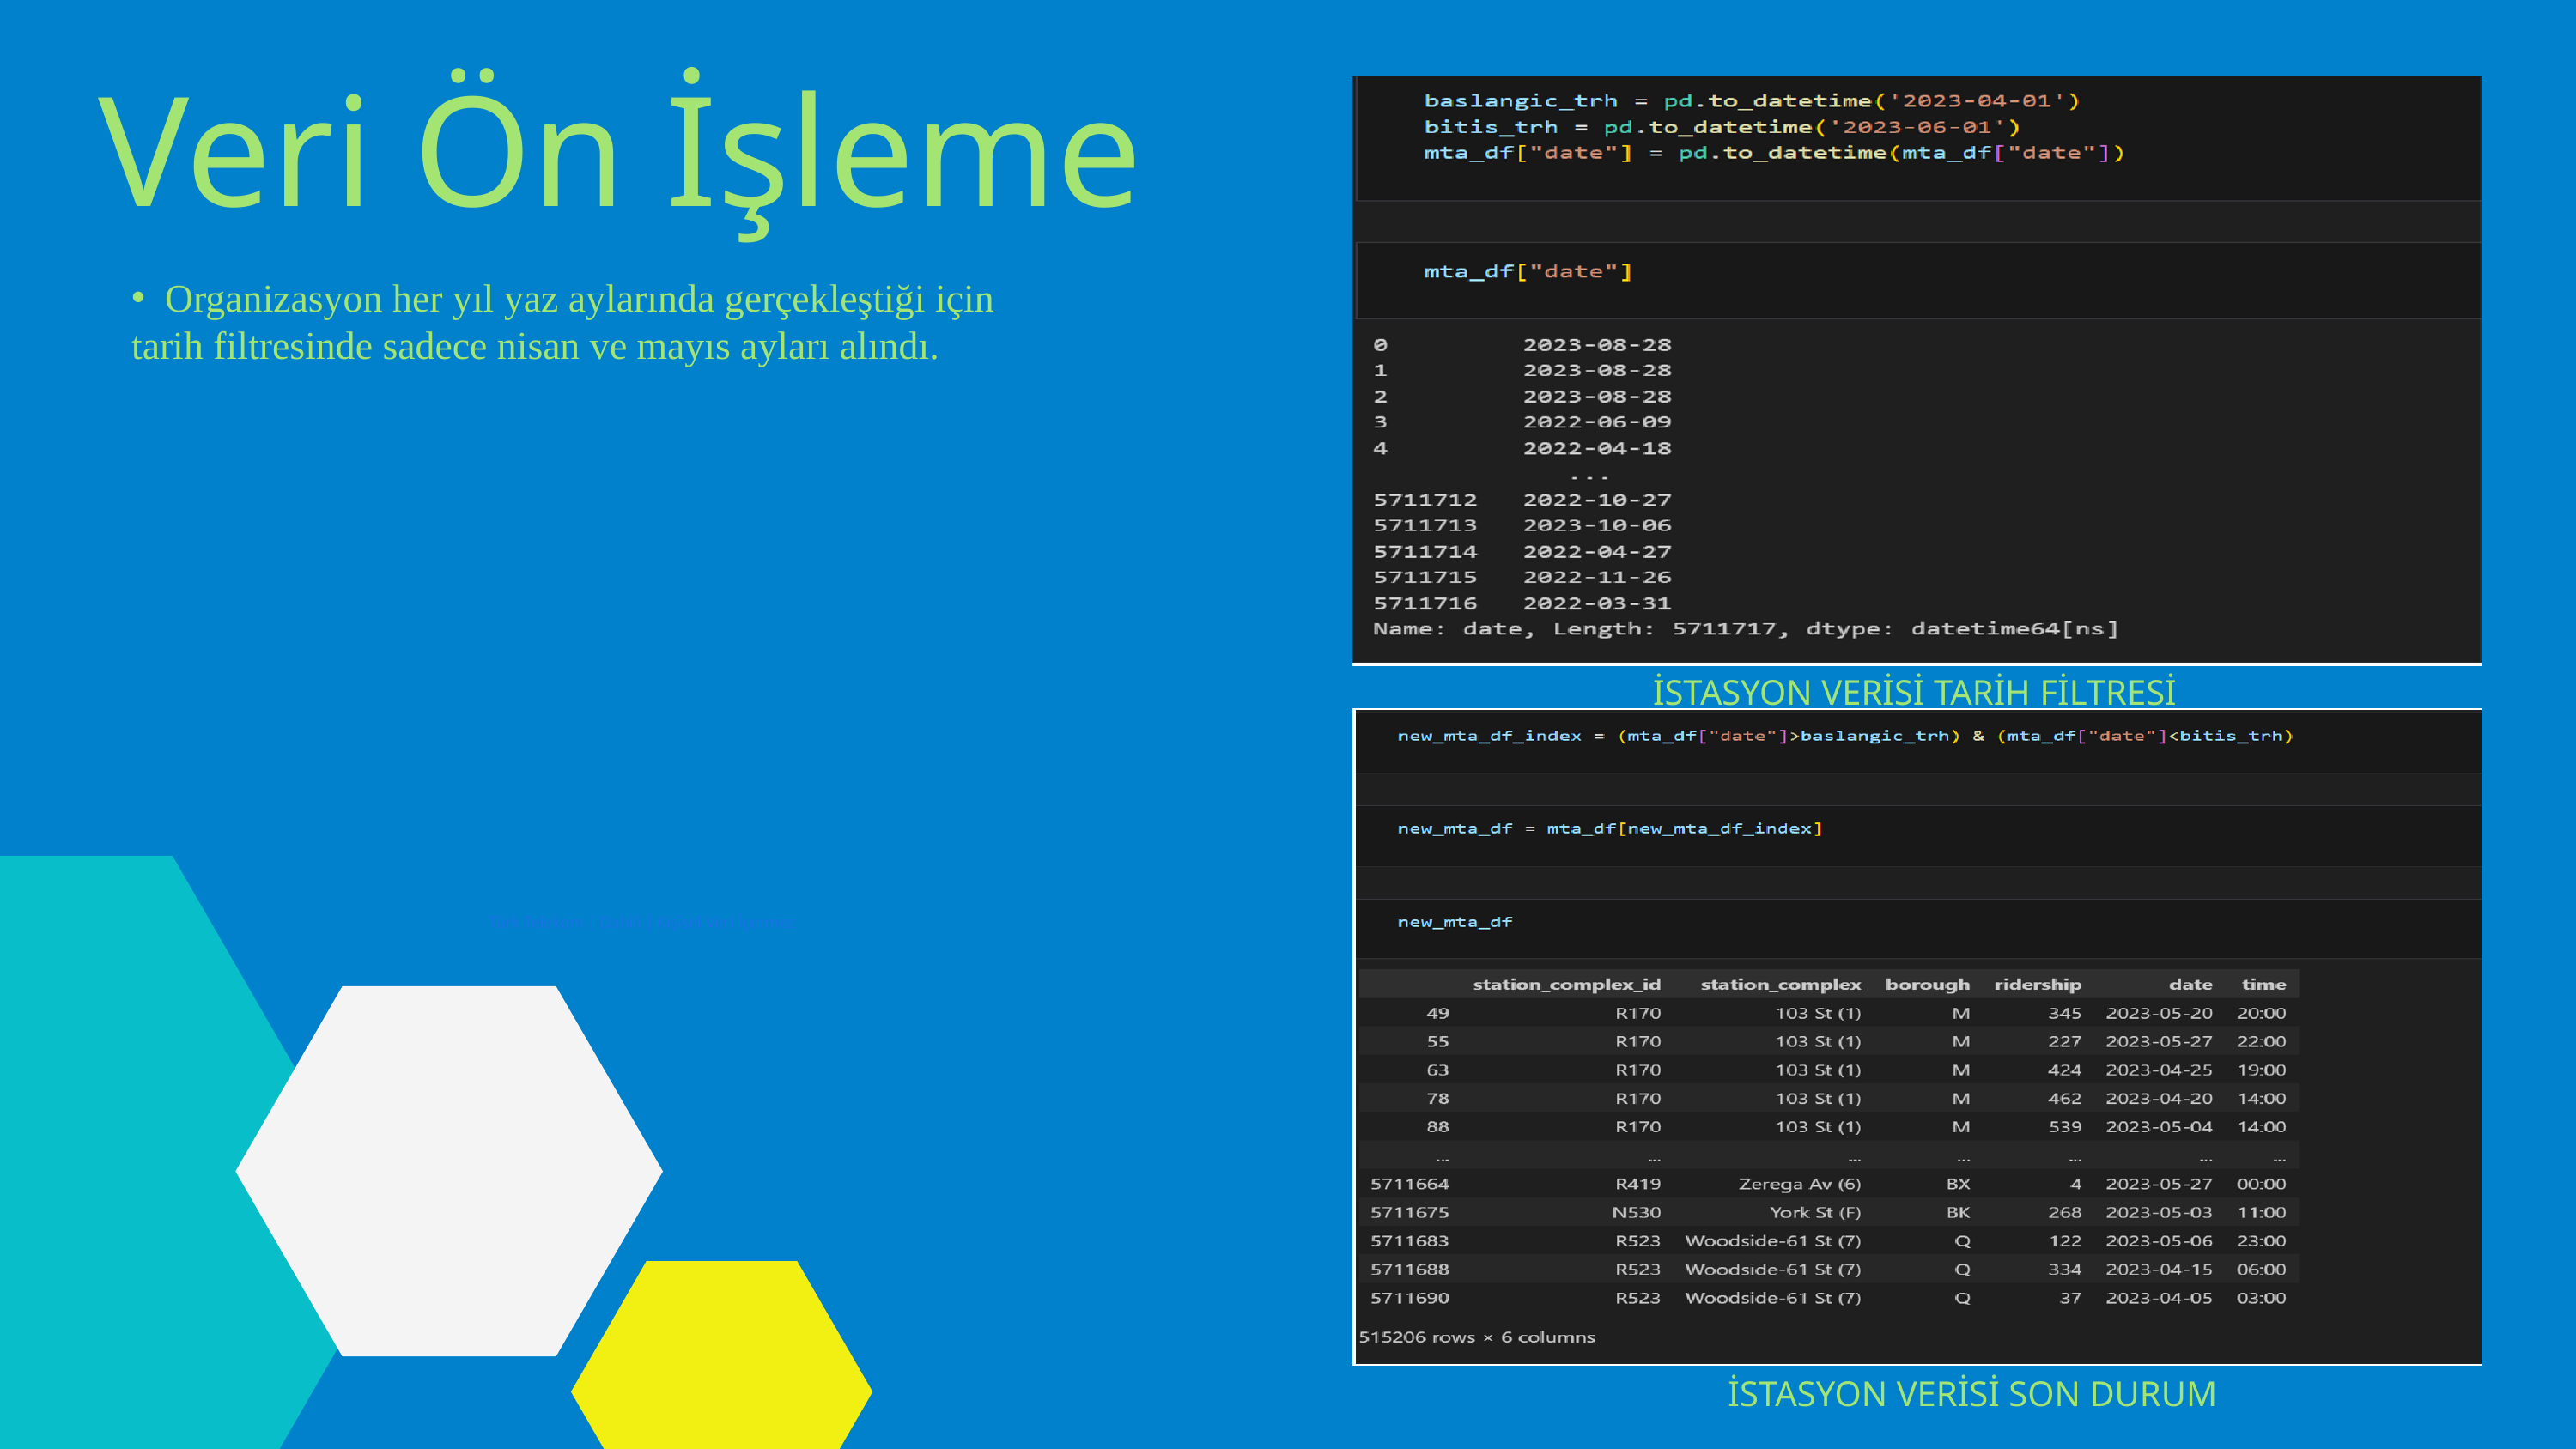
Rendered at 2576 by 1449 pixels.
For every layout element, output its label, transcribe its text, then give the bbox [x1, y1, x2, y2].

picture [1352, 708, 2482, 1366]
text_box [97, 54, 2178, 363]
picture [1352, 76, 2482, 667]
text_box İSTASYON VERİSİ TARİH FİLTRESİ [1653, 674, 2406, 707]
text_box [0, 855, 398, 1449]
text_box İSTASYON VERİSİ SON DURUM [1728, 1371, 2482, 1414]
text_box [234, 985, 664, 1357]
footer Türk Telekom | Dahili | Kişisel Veri İçermez [440, 894, 848, 947]
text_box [570, 1260, 873, 1449]
